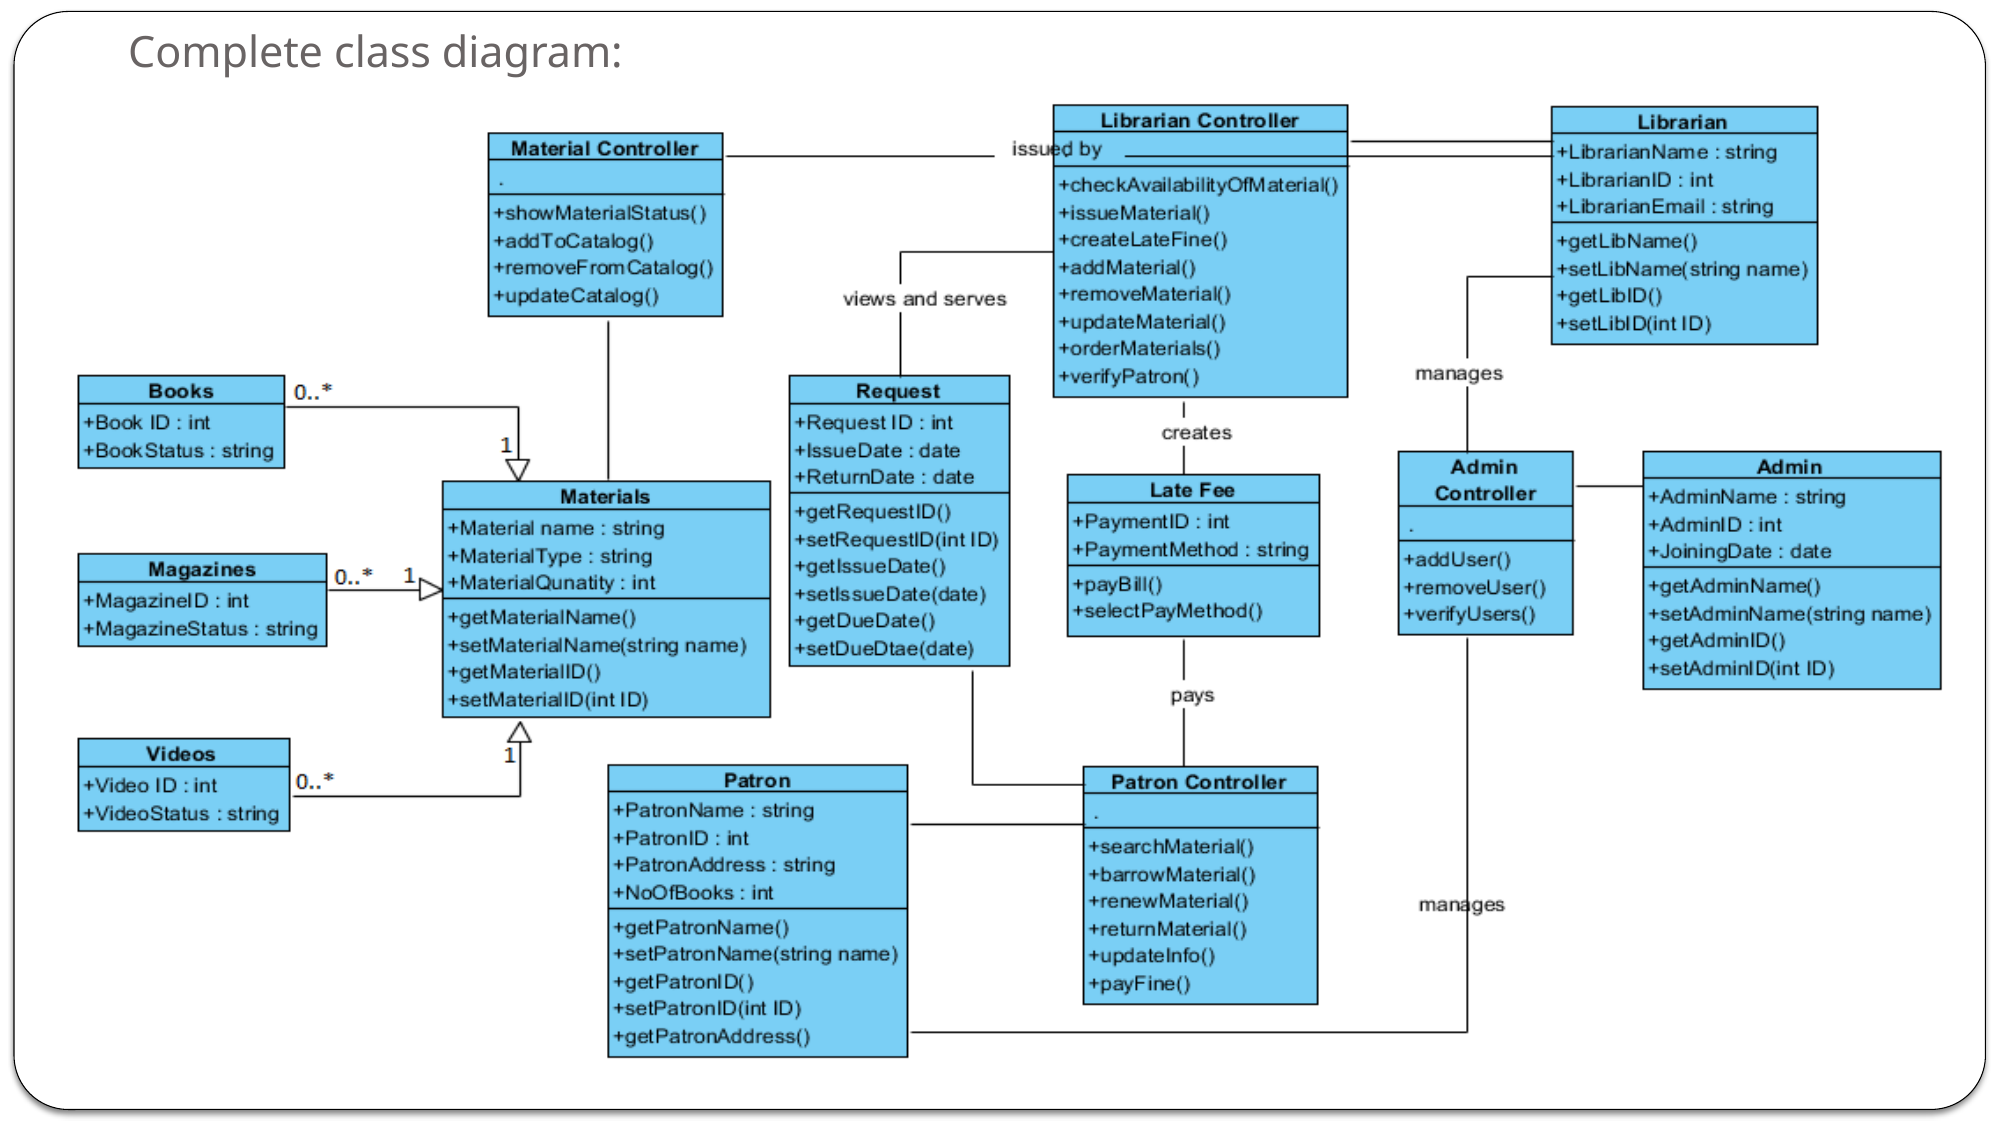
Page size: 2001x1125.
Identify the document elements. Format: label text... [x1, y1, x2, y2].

picture [48, 98, 1972, 1078]
title Complete class diagram: [113, 16, 1814, 91]
